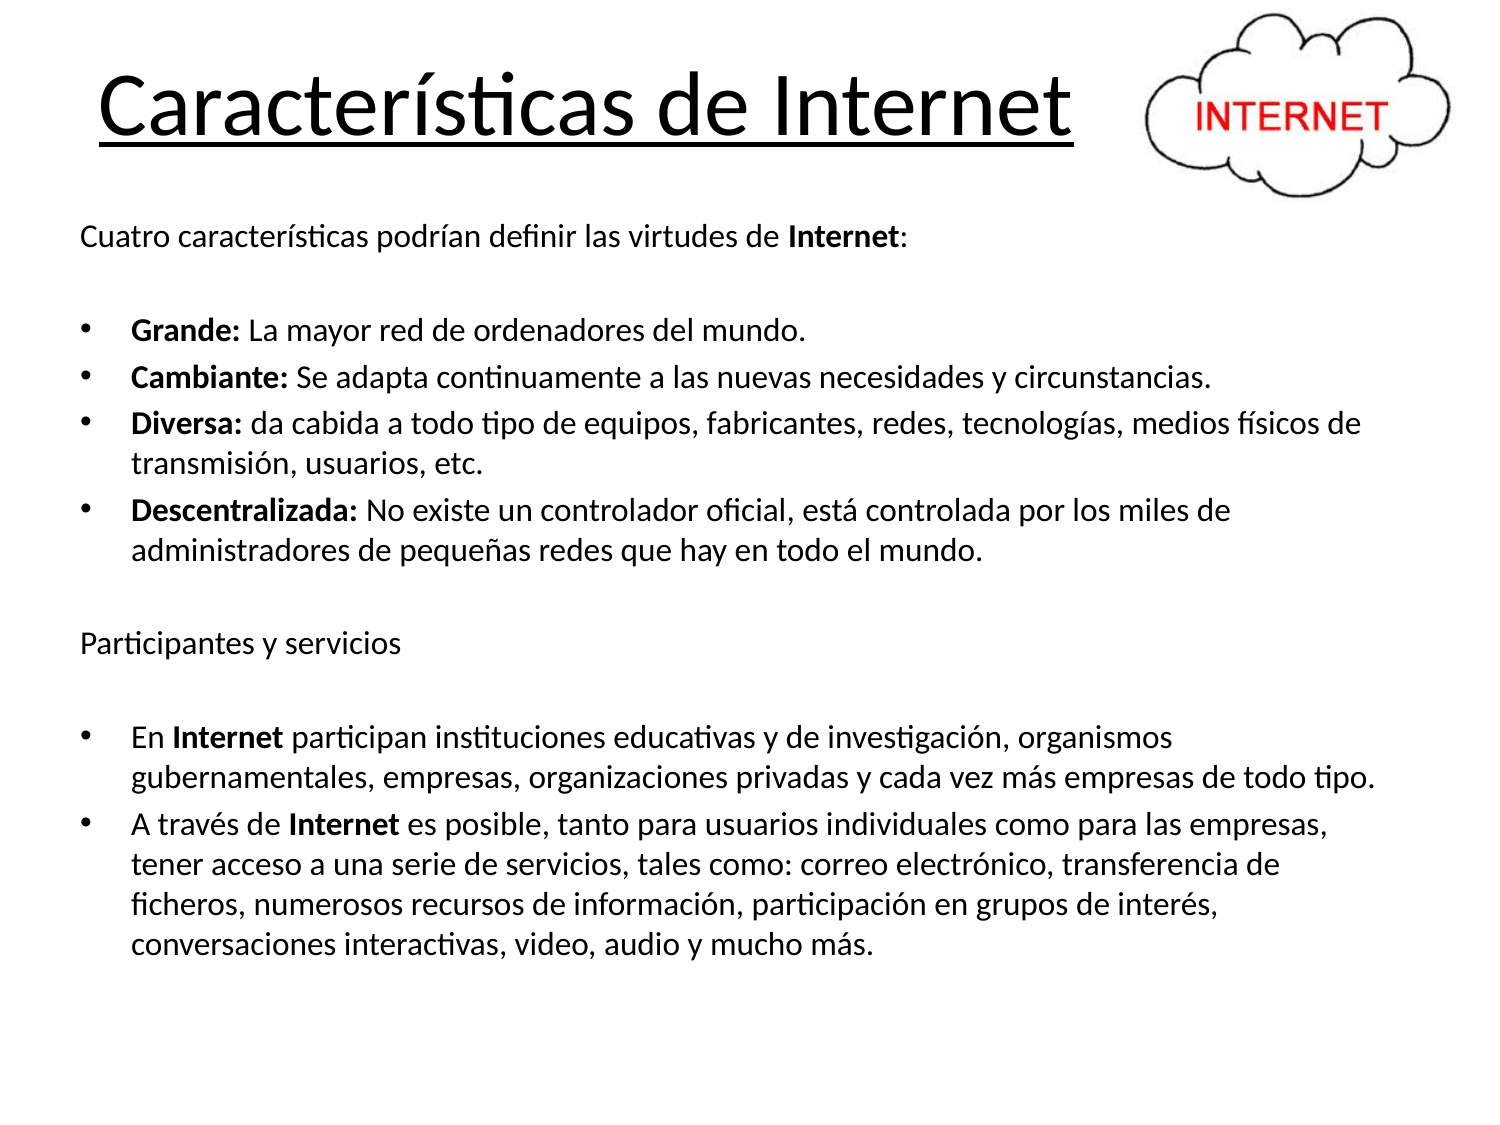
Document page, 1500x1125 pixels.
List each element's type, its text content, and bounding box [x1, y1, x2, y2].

list Cuatro características podrían definir las virtudes de Internet: Grande: La mayor red de ordenadores del mundo. Cambiante: Se adapta continuamente a las nuevas necesidades y circunstancias. Diversa: da cabida a todo tipo de equipos, fabricantes, redes, tecnologías, medios físicos de transmisión, usuarios, etc. Descentralizada: No existe un controlador oficial, está controlada por los miles de administradores de pequeñas redes que hay en todo el mundo. Participantes y servicios En Internet participan instituciones educativas y de investigación, organismos gubernamentales, empresas, organizaciones privadas y cada vez más empresas de todo tipo. A través de Internet es posible, tanto para usuarios individuales como para las empresas, tener acceso a una serie de servicios, tales como: correo electrónico, transferencia de ficheros, numerosos recursos de información, participación en grupos de interés, conversaciones interactivas, video, audio y mucho más. [64, 113, 1415, 1000]
title Características de Internet [0, 5, 1122, 193]
picture [1127, 0, 1464, 218]
